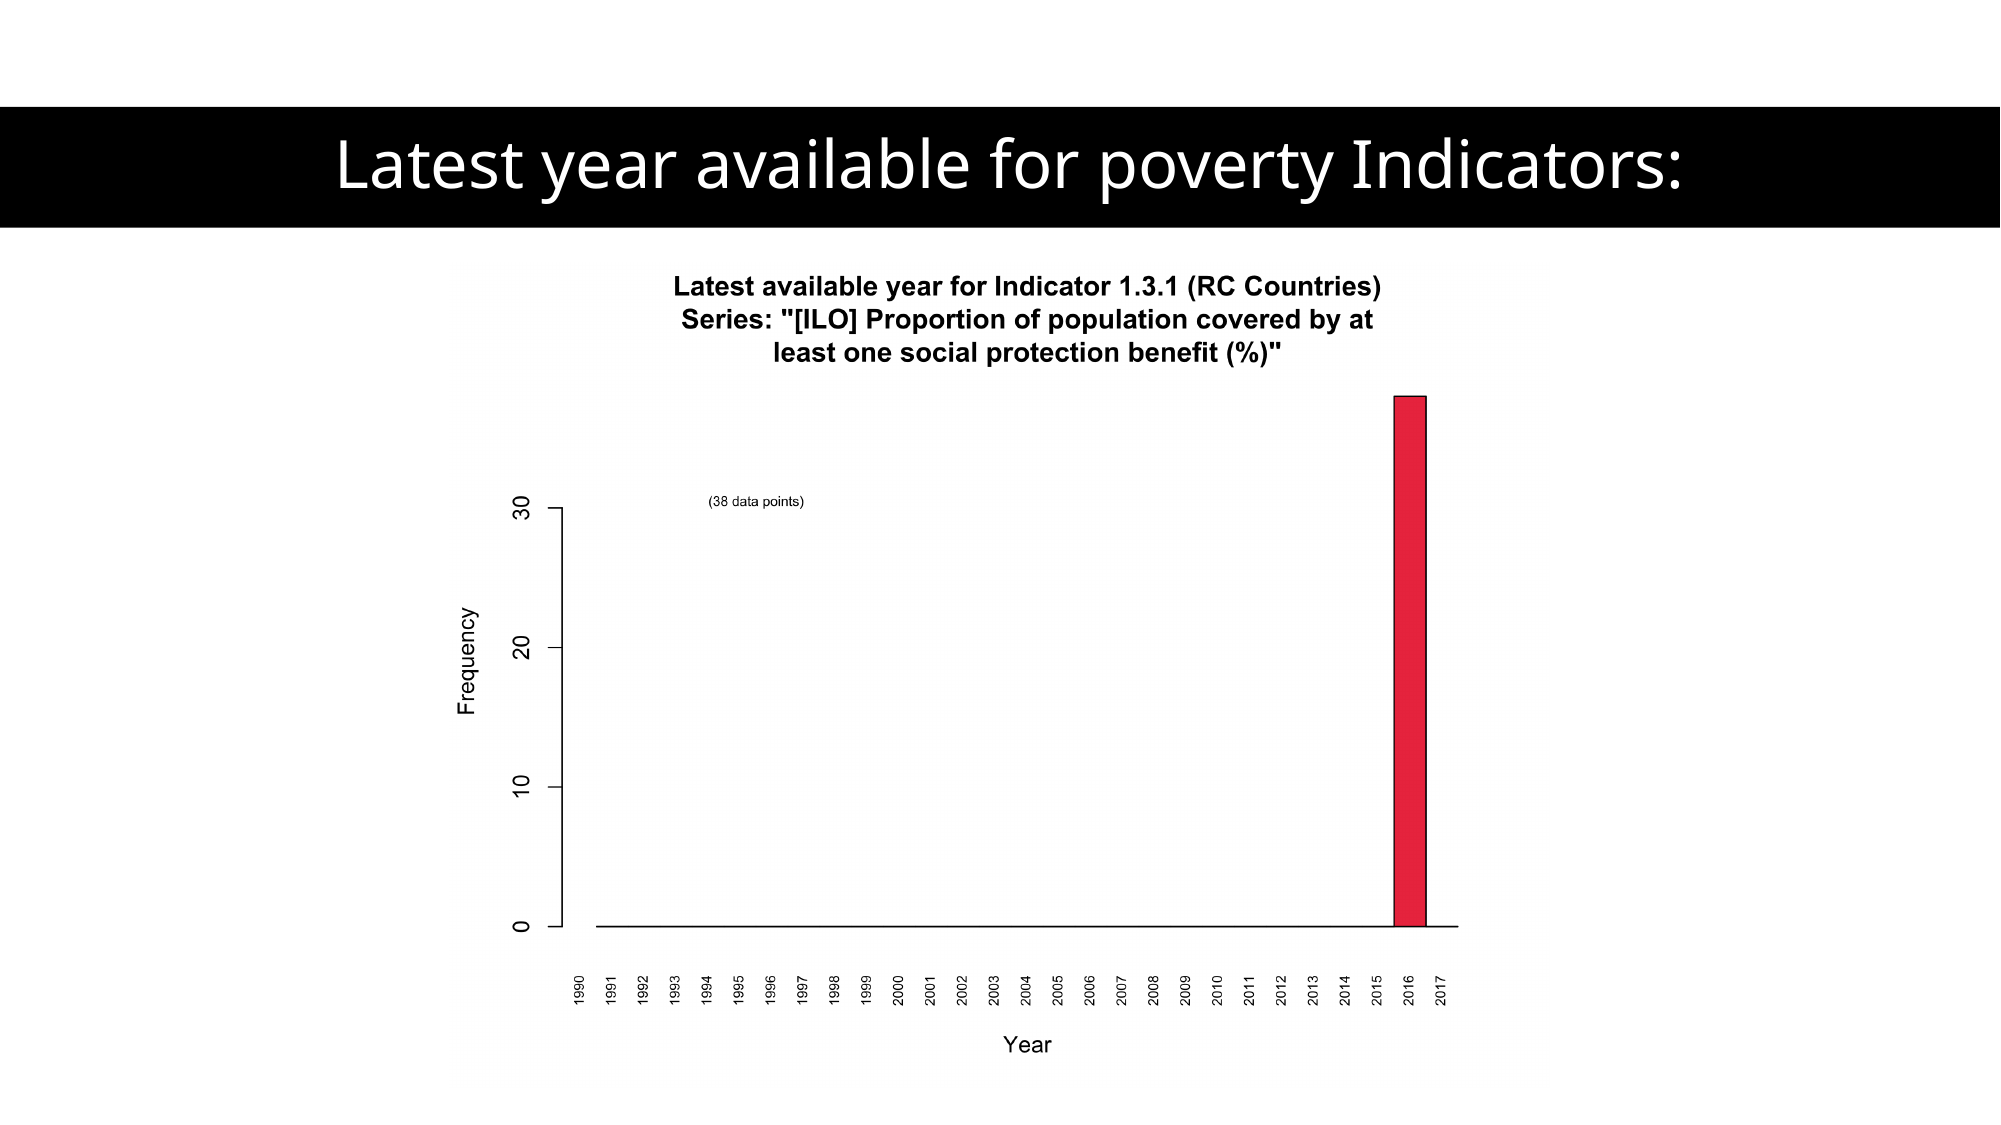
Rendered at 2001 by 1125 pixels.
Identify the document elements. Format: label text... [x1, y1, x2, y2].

title Latest year available for poverty Indicators: [91, 105, 1931, 228]
picture [449, 262, 1550, 1088]
text_box [0, 106, 2000, 229]
